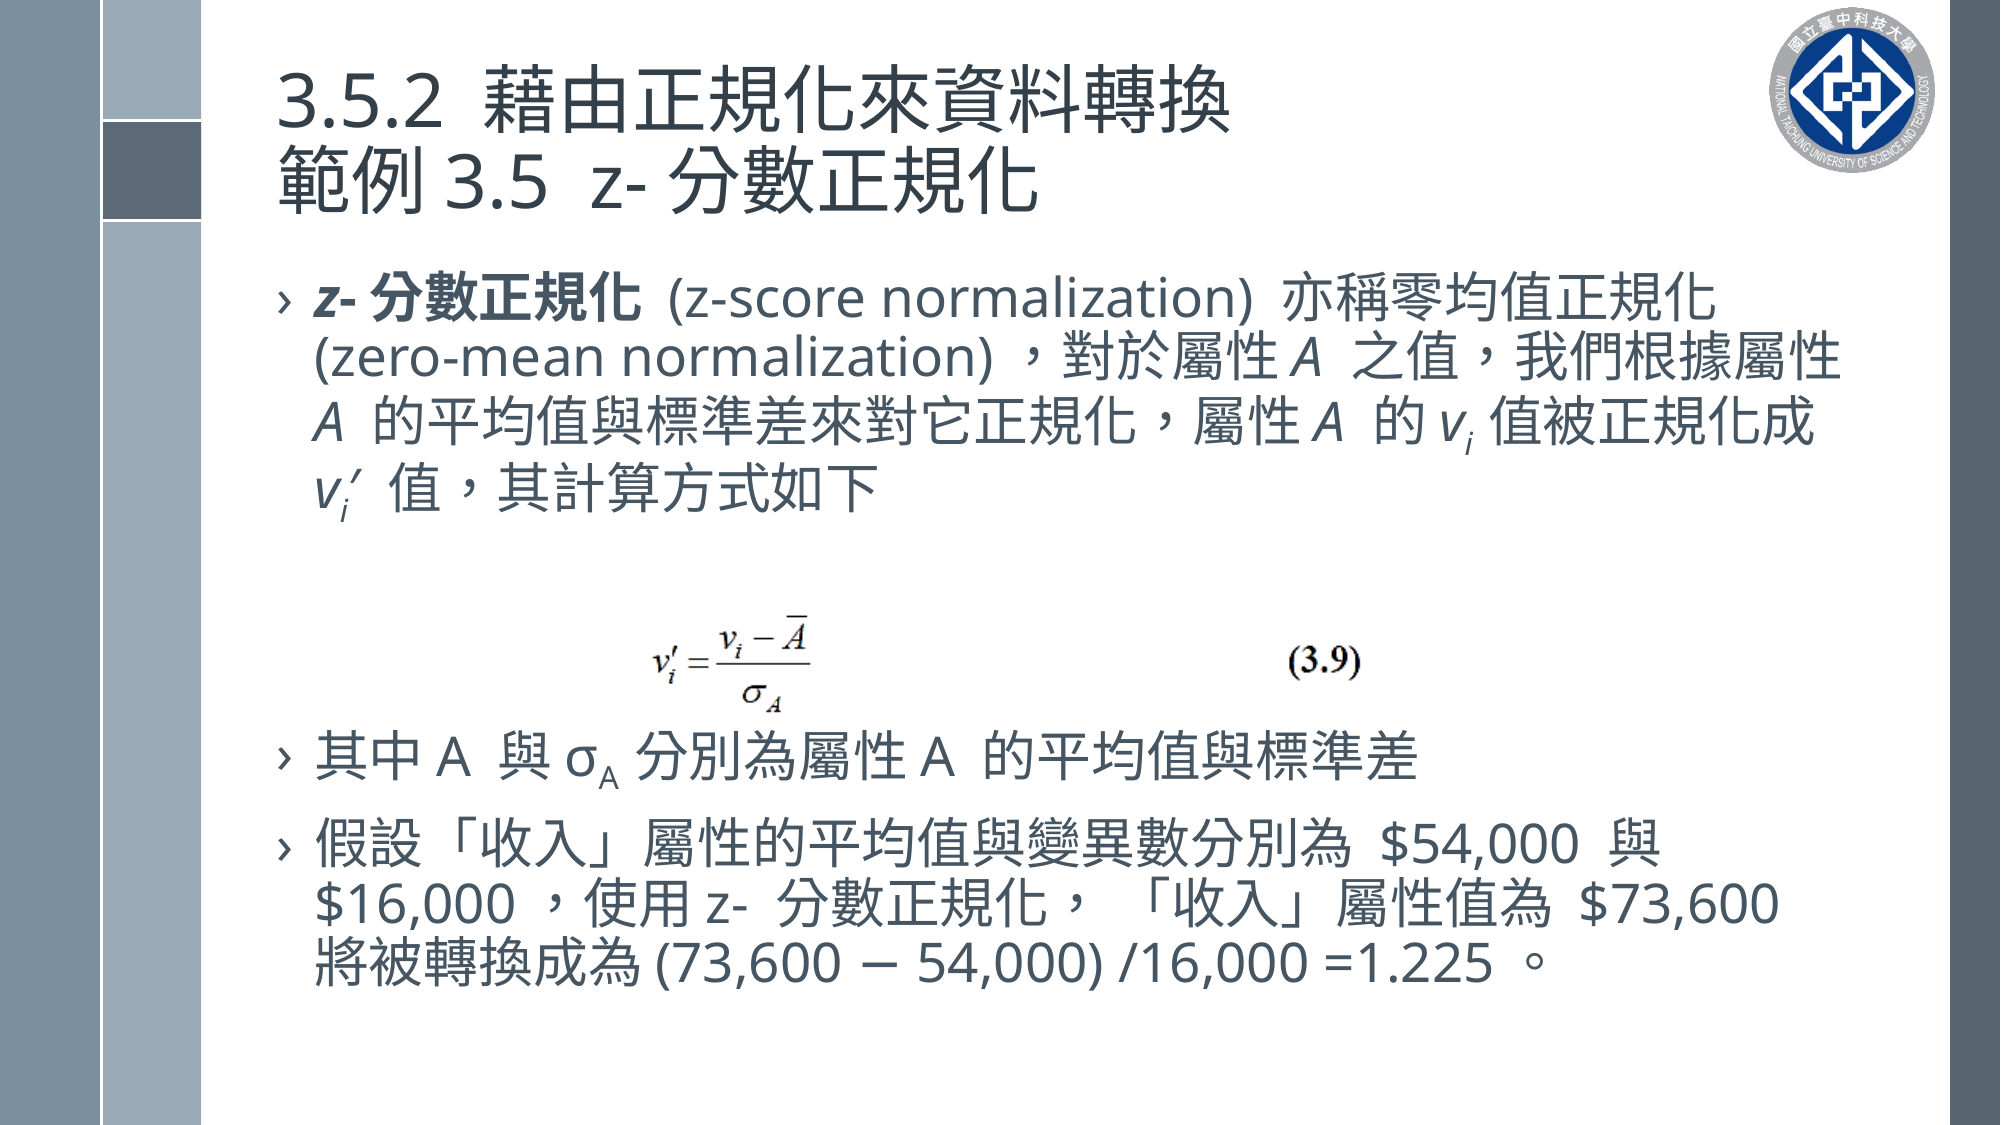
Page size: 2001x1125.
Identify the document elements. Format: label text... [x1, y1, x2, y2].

picture [621, 597, 1379, 725]
list z-分數正規化 (z-score normalization) 亦稱零均值正規化 (zero-mean normalization)，對於屬性A 之值，我們根據屬性A 的平均值與標準差來對它正規化，屬性A 的vi 值被正規化成vi′ 值，其計算方式如下 其中A 與σA 分別為屬性A 的平均值與標準差 假設「收入」屬性的平均值與變異數分別為 $54,000 與 $16,000，使用z- 分數正規化， 「收入」屬性值為 $73,600 將被轉換成為(73,600 − 54,000) /16,000 =1.225。 [261, 262, 1867, 1013]
picture [1769, 7, 1935, 173]
title 3.5.2 藉由正規化來資料轉換 範例3.5 z-分數正規化 [261, 29, 1867, 233]
